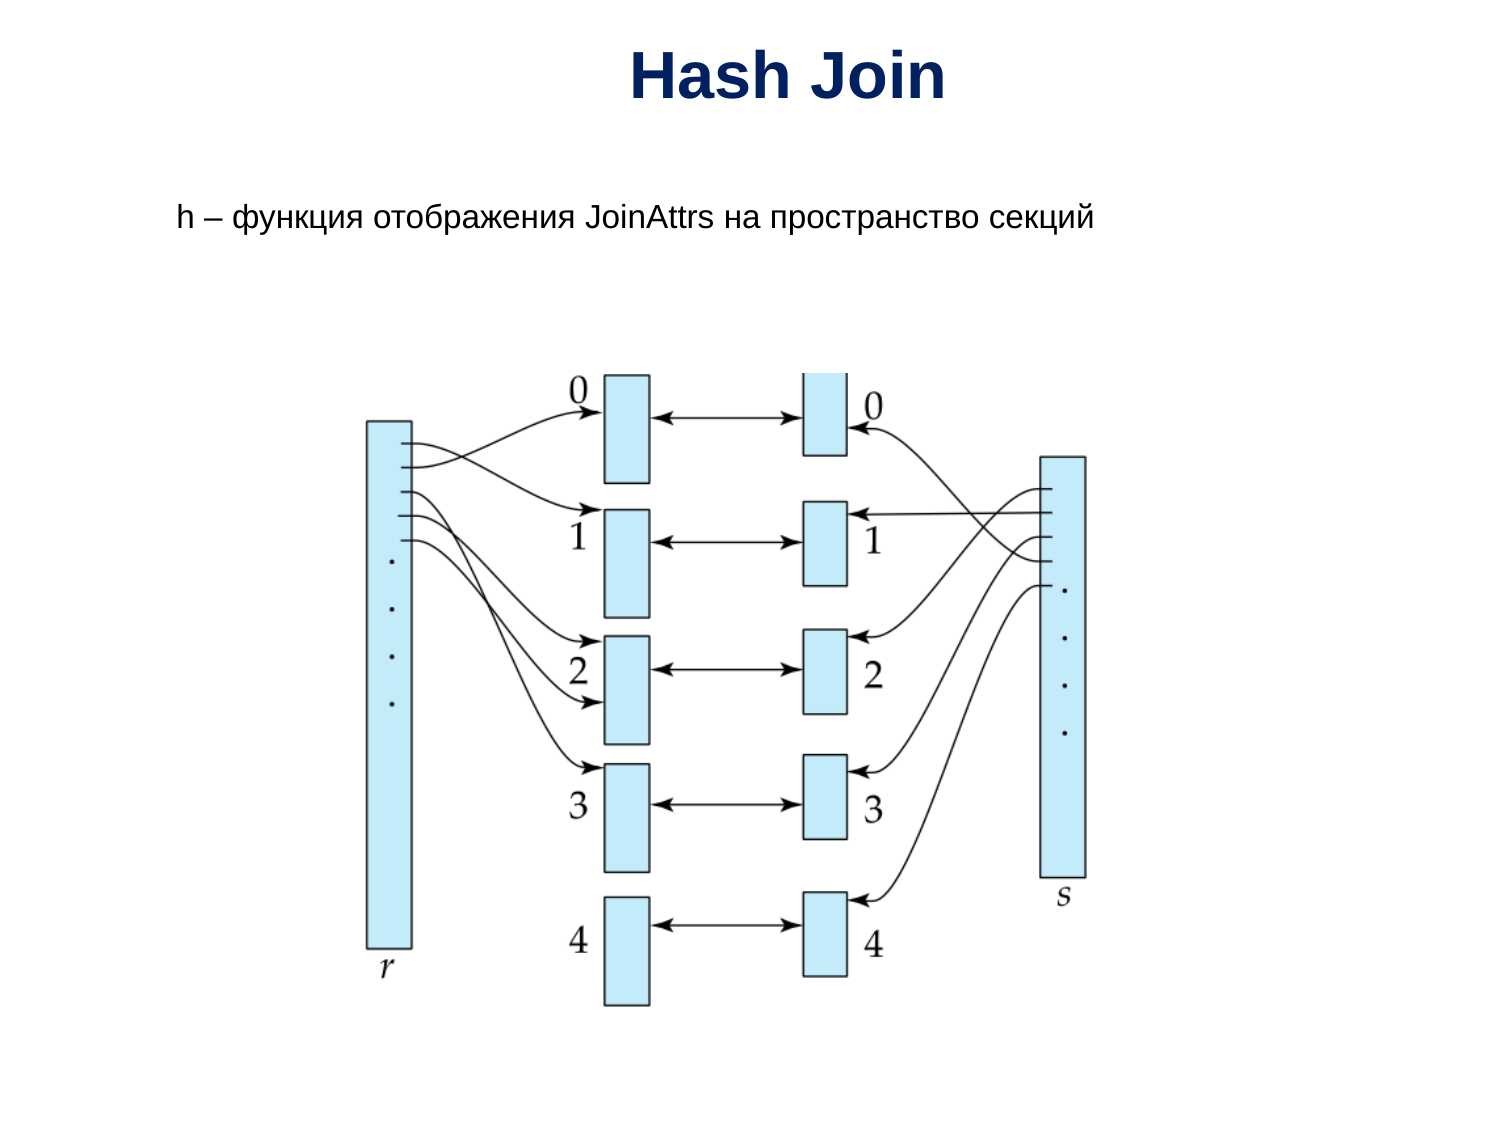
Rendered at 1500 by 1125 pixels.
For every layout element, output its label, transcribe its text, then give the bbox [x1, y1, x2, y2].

title Hash Join [125, 18, 1452, 120]
picture [341, 372, 1205, 1008]
